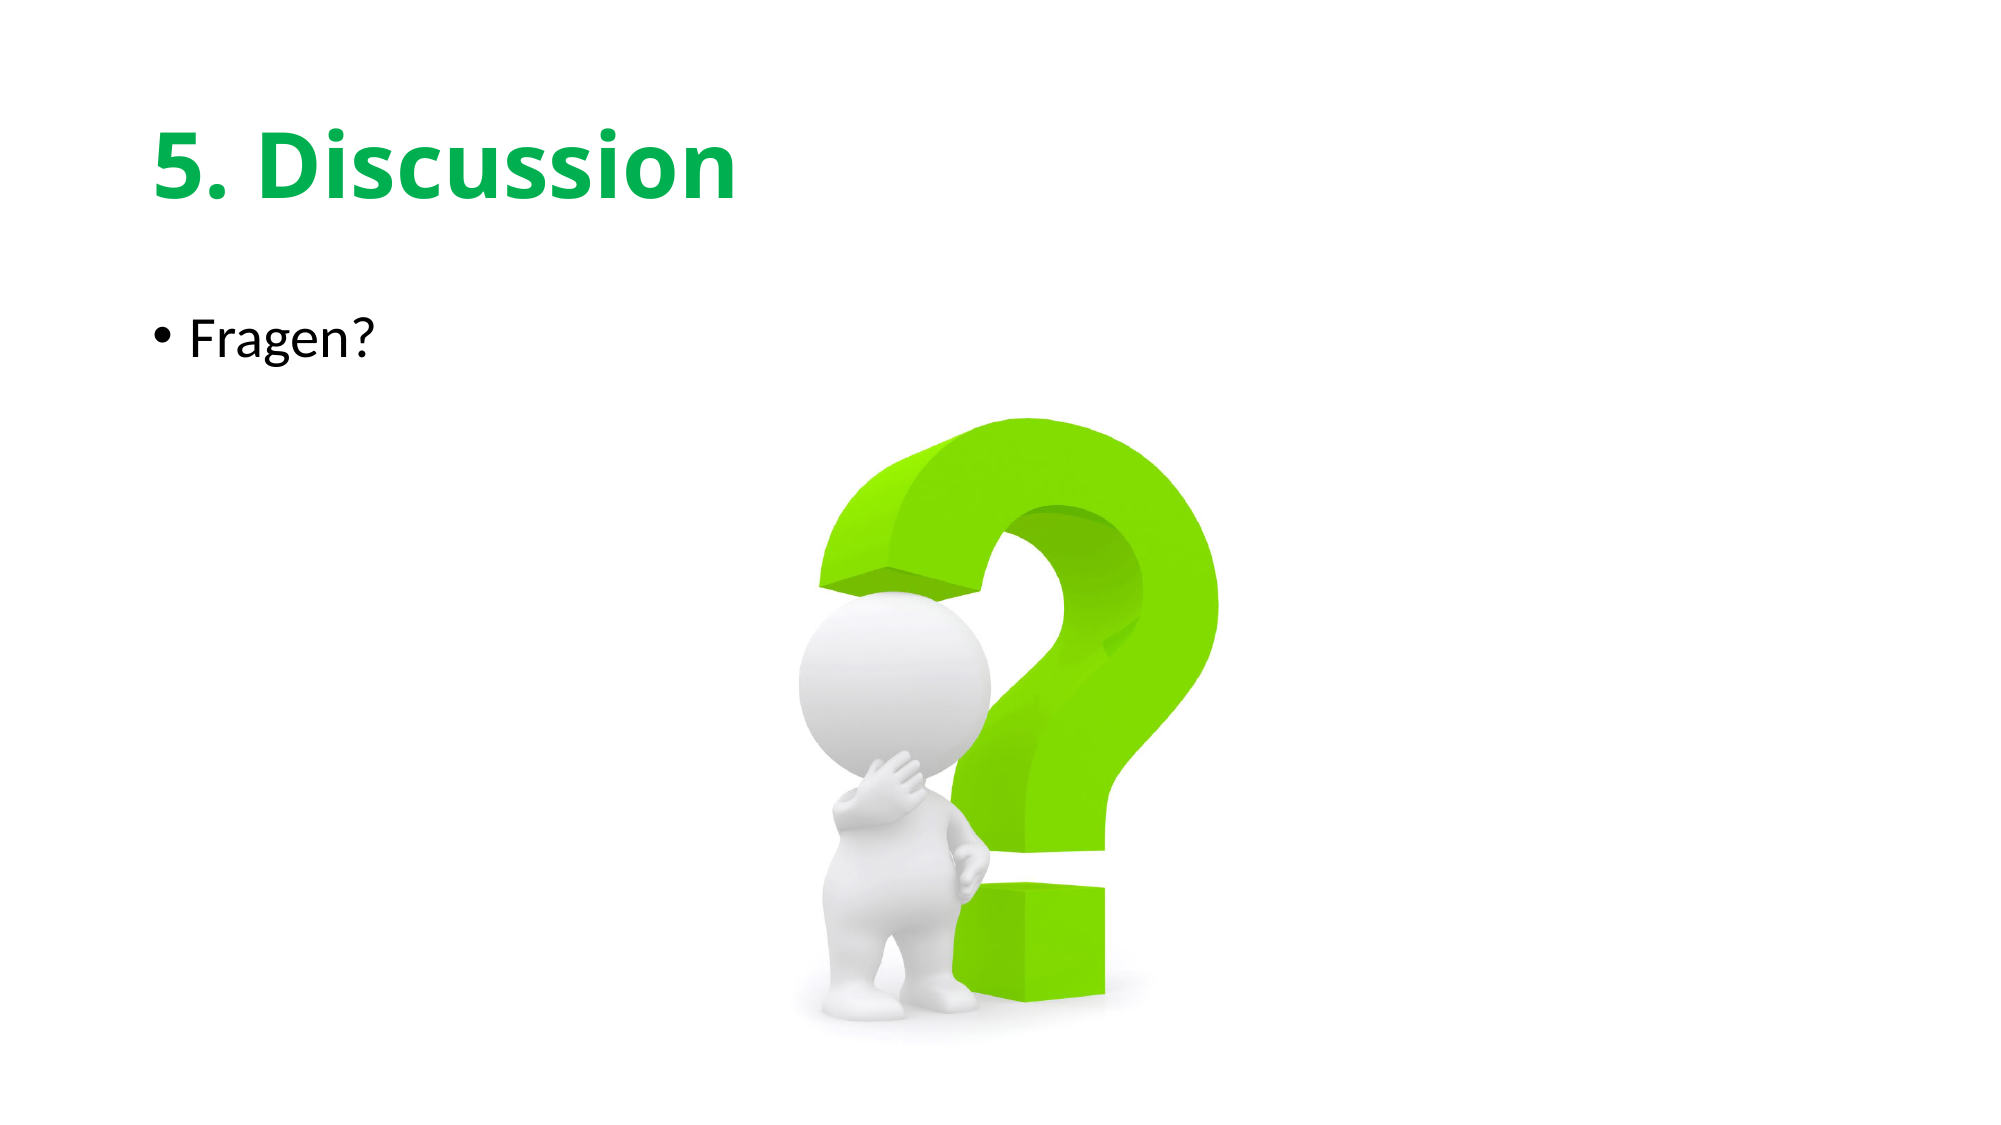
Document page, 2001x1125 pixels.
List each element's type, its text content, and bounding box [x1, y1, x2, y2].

title 5. Discussion [137, 59, 1863, 278]
list Fragen? [137, 299, 1730, 1054]
picture [676, 367, 1323, 1076]
